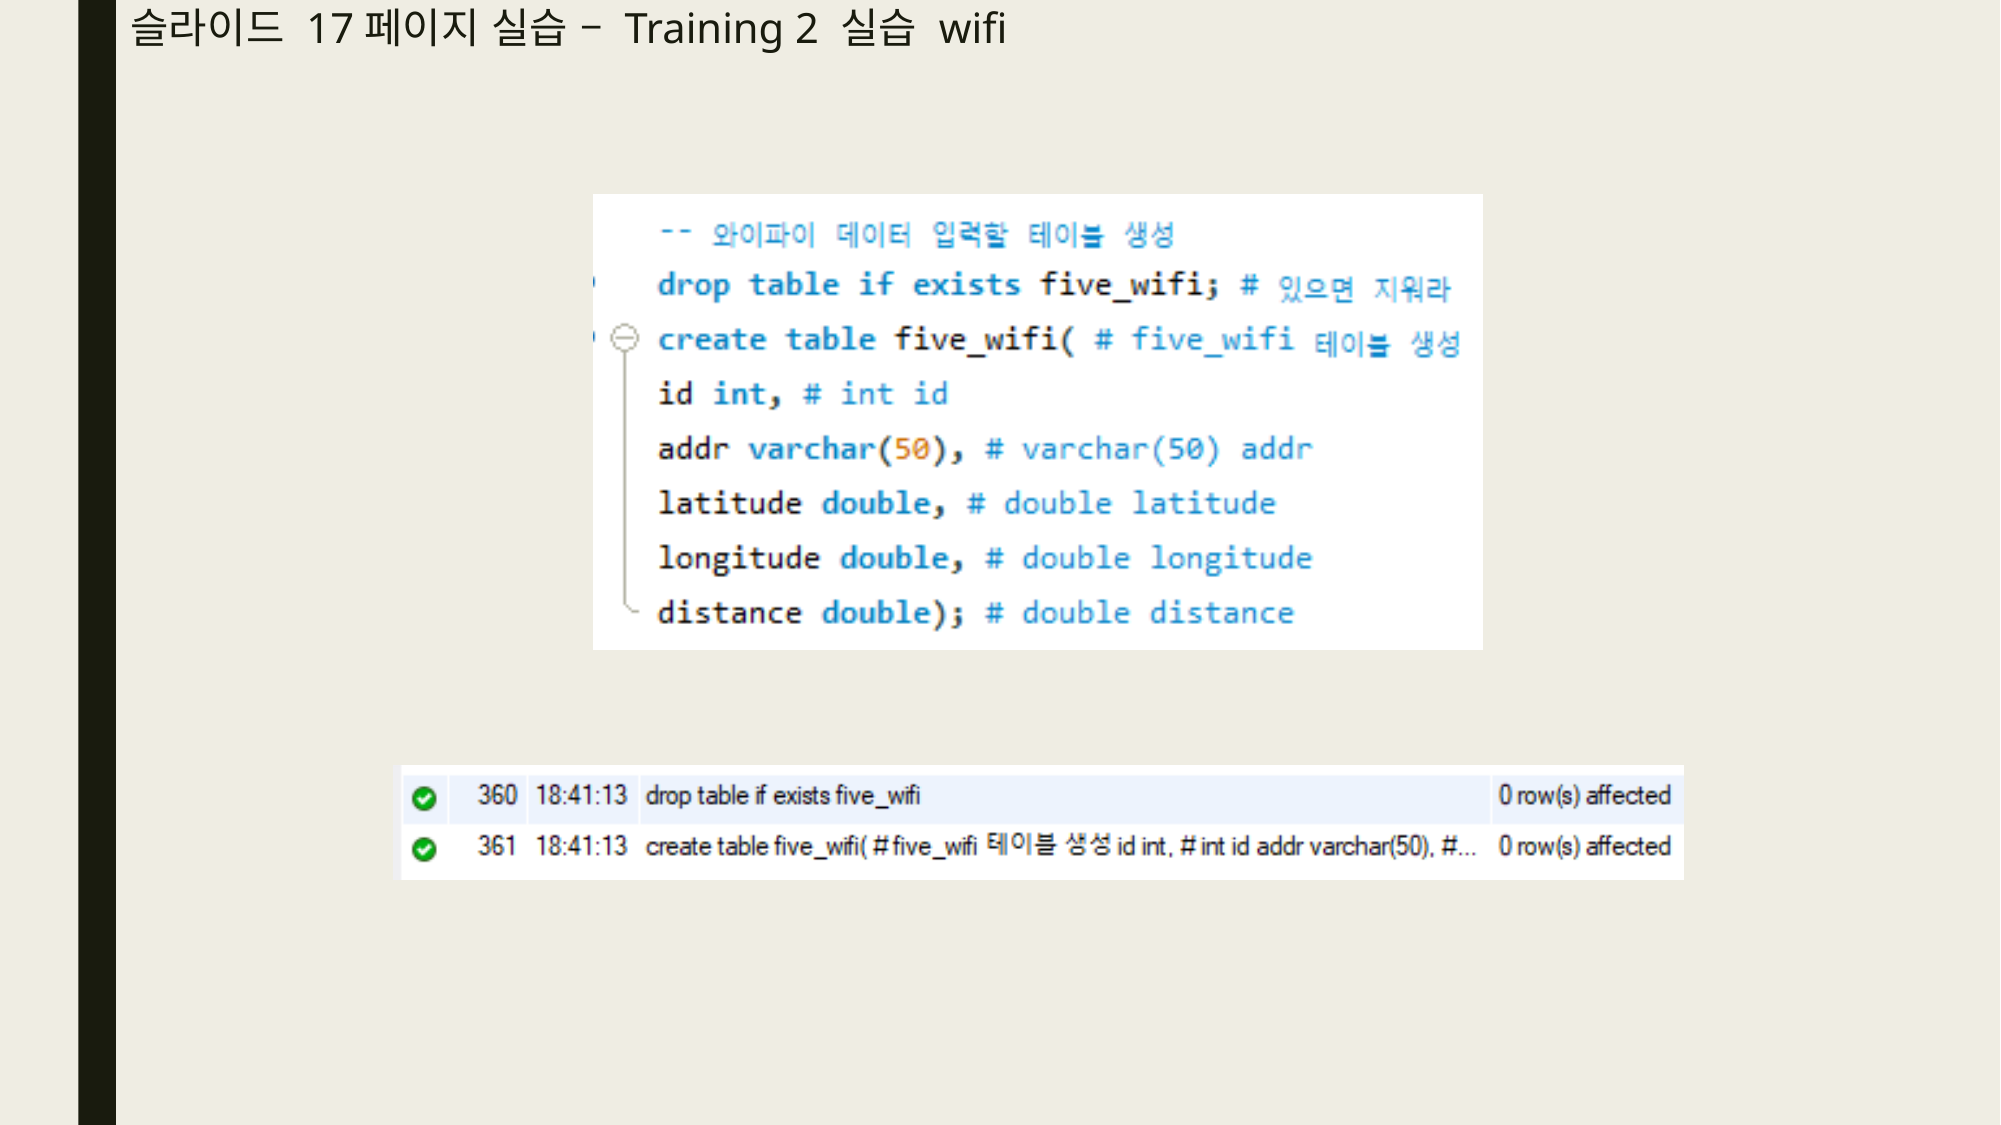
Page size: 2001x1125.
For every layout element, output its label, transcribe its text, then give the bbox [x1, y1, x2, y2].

title 슬라이드 17페이지 실습 – Training 2 실습 wifi [115, 0, 1691, 79]
picture [393, 765, 1684, 880]
picture [593, 194, 1483, 650]
